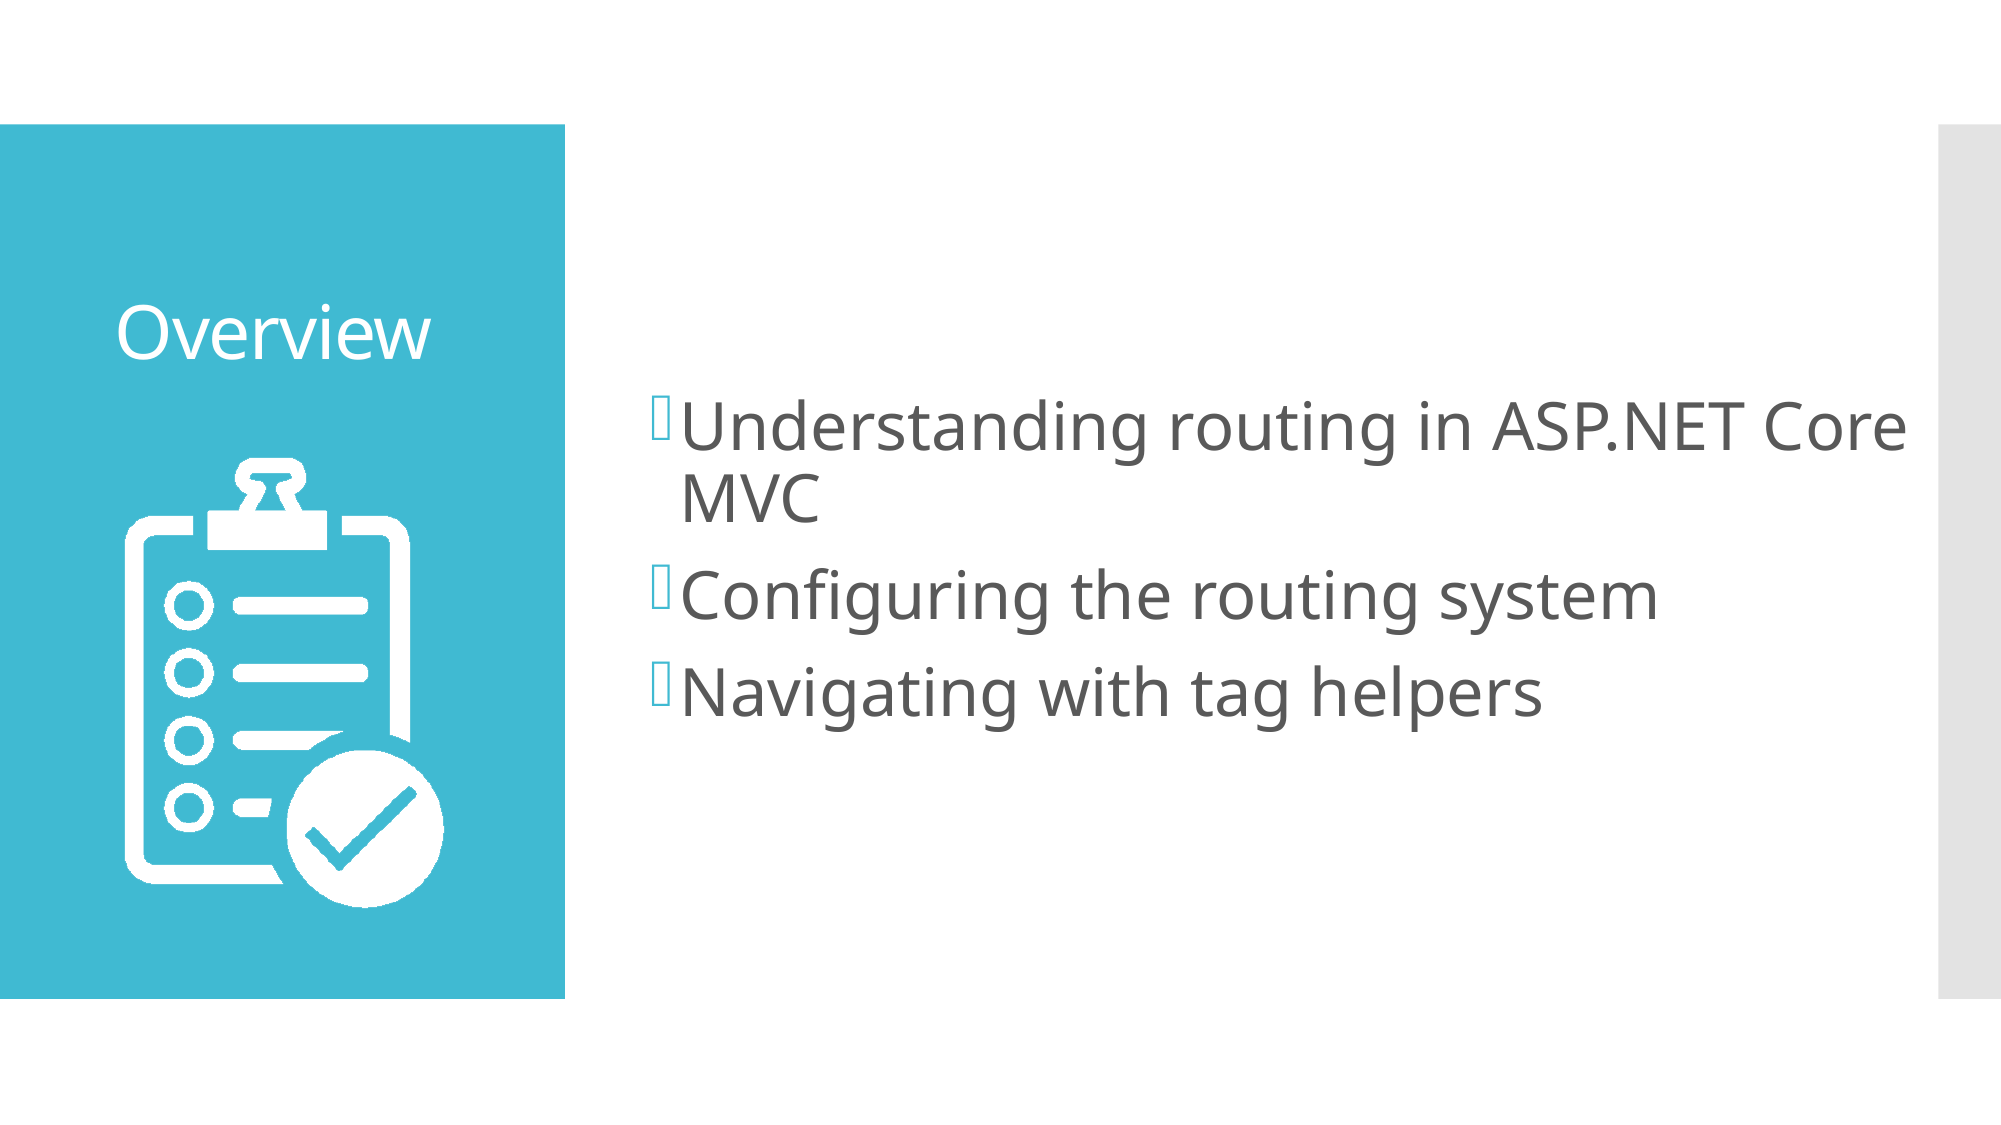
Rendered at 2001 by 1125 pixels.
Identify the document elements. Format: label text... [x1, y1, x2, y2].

picture [55, 455, 511, 911]
list Understanding routing in ASP.NET Core MVC Configuring the routing system Navigating with tag helpers [634, 141, 2000, 982]
title Overview [56, 215, 492, 455]
